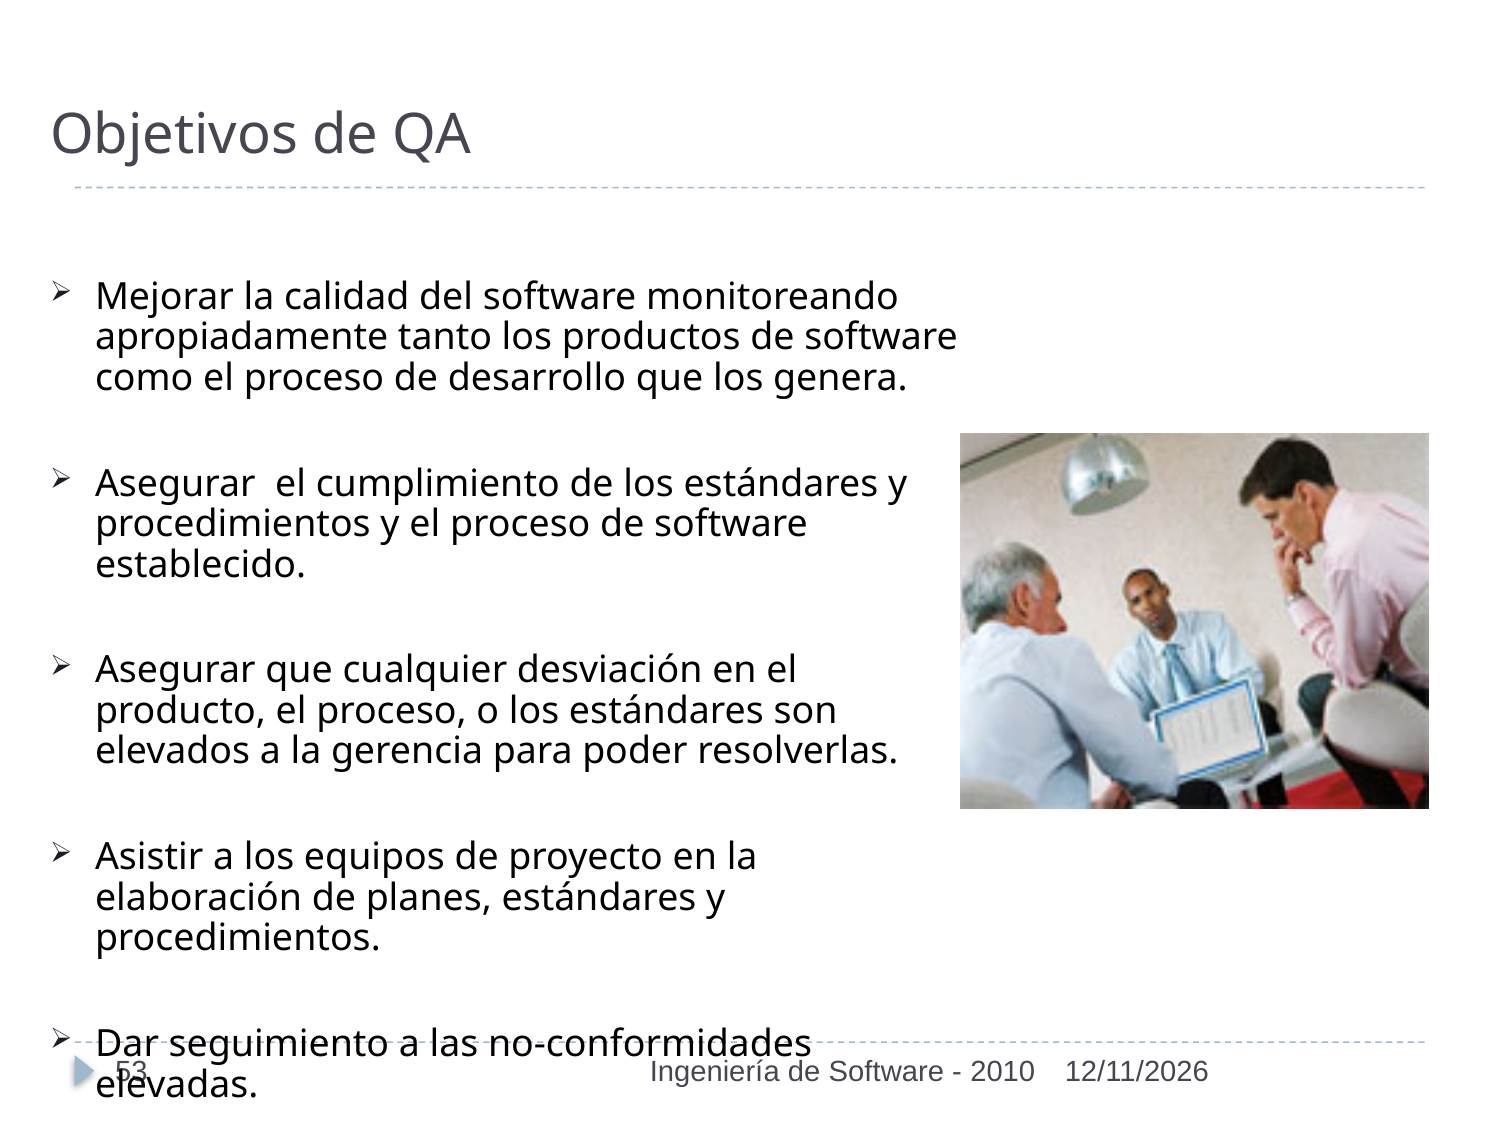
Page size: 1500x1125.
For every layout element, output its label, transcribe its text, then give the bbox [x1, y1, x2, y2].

slide_number 53 [100, 1042, 426, 1103]
list Mejorar la calidad del software monitoreando apropiadamente tanto los productos de software como el proceso de desarrollo que los genera. Asegurar el cumplimiento de los estándares y procedimientos y el proceso de software establecido. Asegurar que cualquier desviación en el producto, el proceso, o los estándares son elevados a la gerencia para poder resolverlas. Asistir a los equipos de proyecto en la elaboración de planes, estándares y procedimientos. Dar seguimiento a las no-conformidades elevadas. [35, 269, 985, 1008]
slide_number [1051, 1042, 1426, 1103]
title Objetivos de QA [35, 90, 1500, 172]
picture [960, 433, 1429, 809]
footer Ingeniería de Software - 2010 [475, 1042, 1051, 1103]
